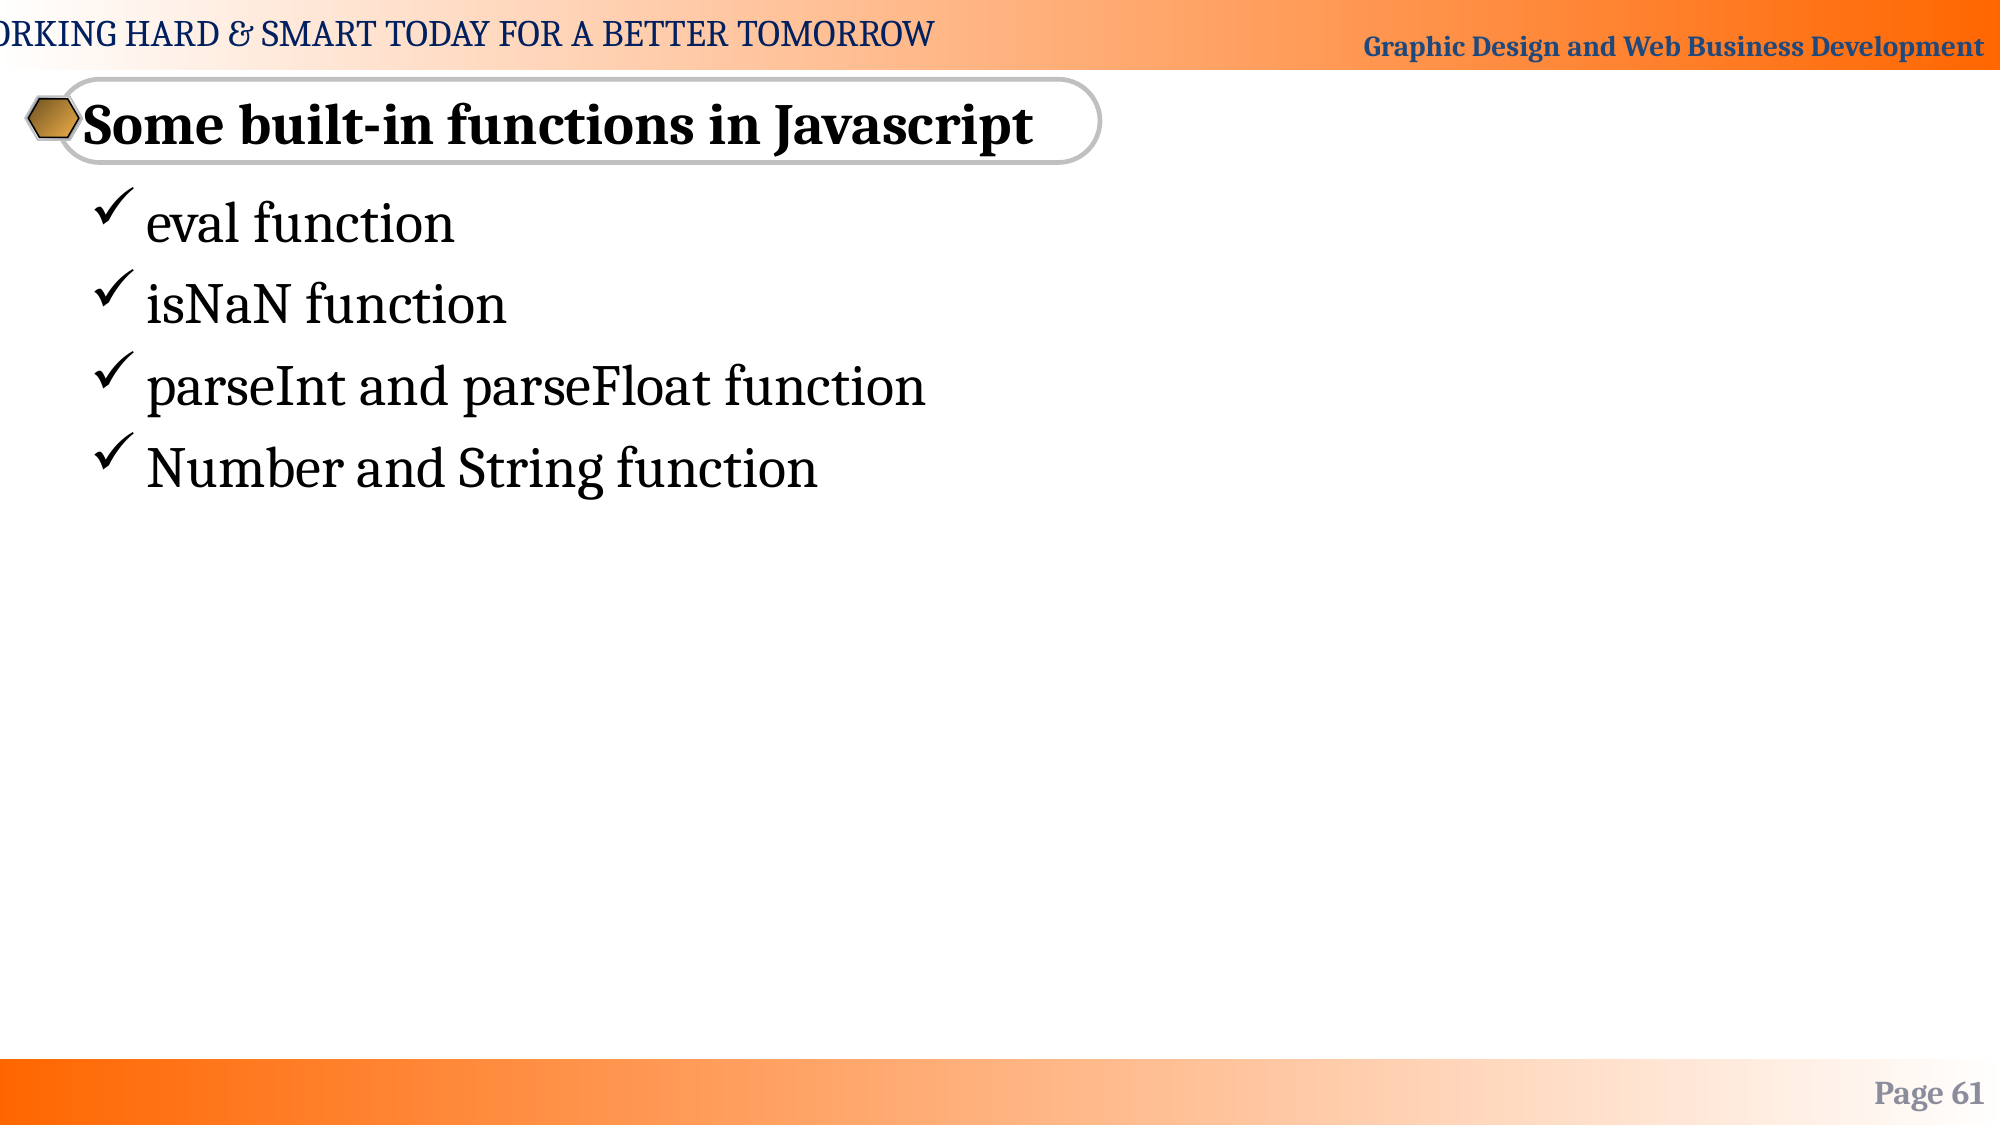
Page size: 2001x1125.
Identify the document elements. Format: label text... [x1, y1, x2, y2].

text_box eval function isNaN function parseInt and parseFloat function Number and String function [74, 176, 1950, 1038]
slide_number Page 61 [1533, 1060, 2000, 1121]
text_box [24, 78, 1101, 163]
slide_number Page 2 [1609, 0, 1613, 36]
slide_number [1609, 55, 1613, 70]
